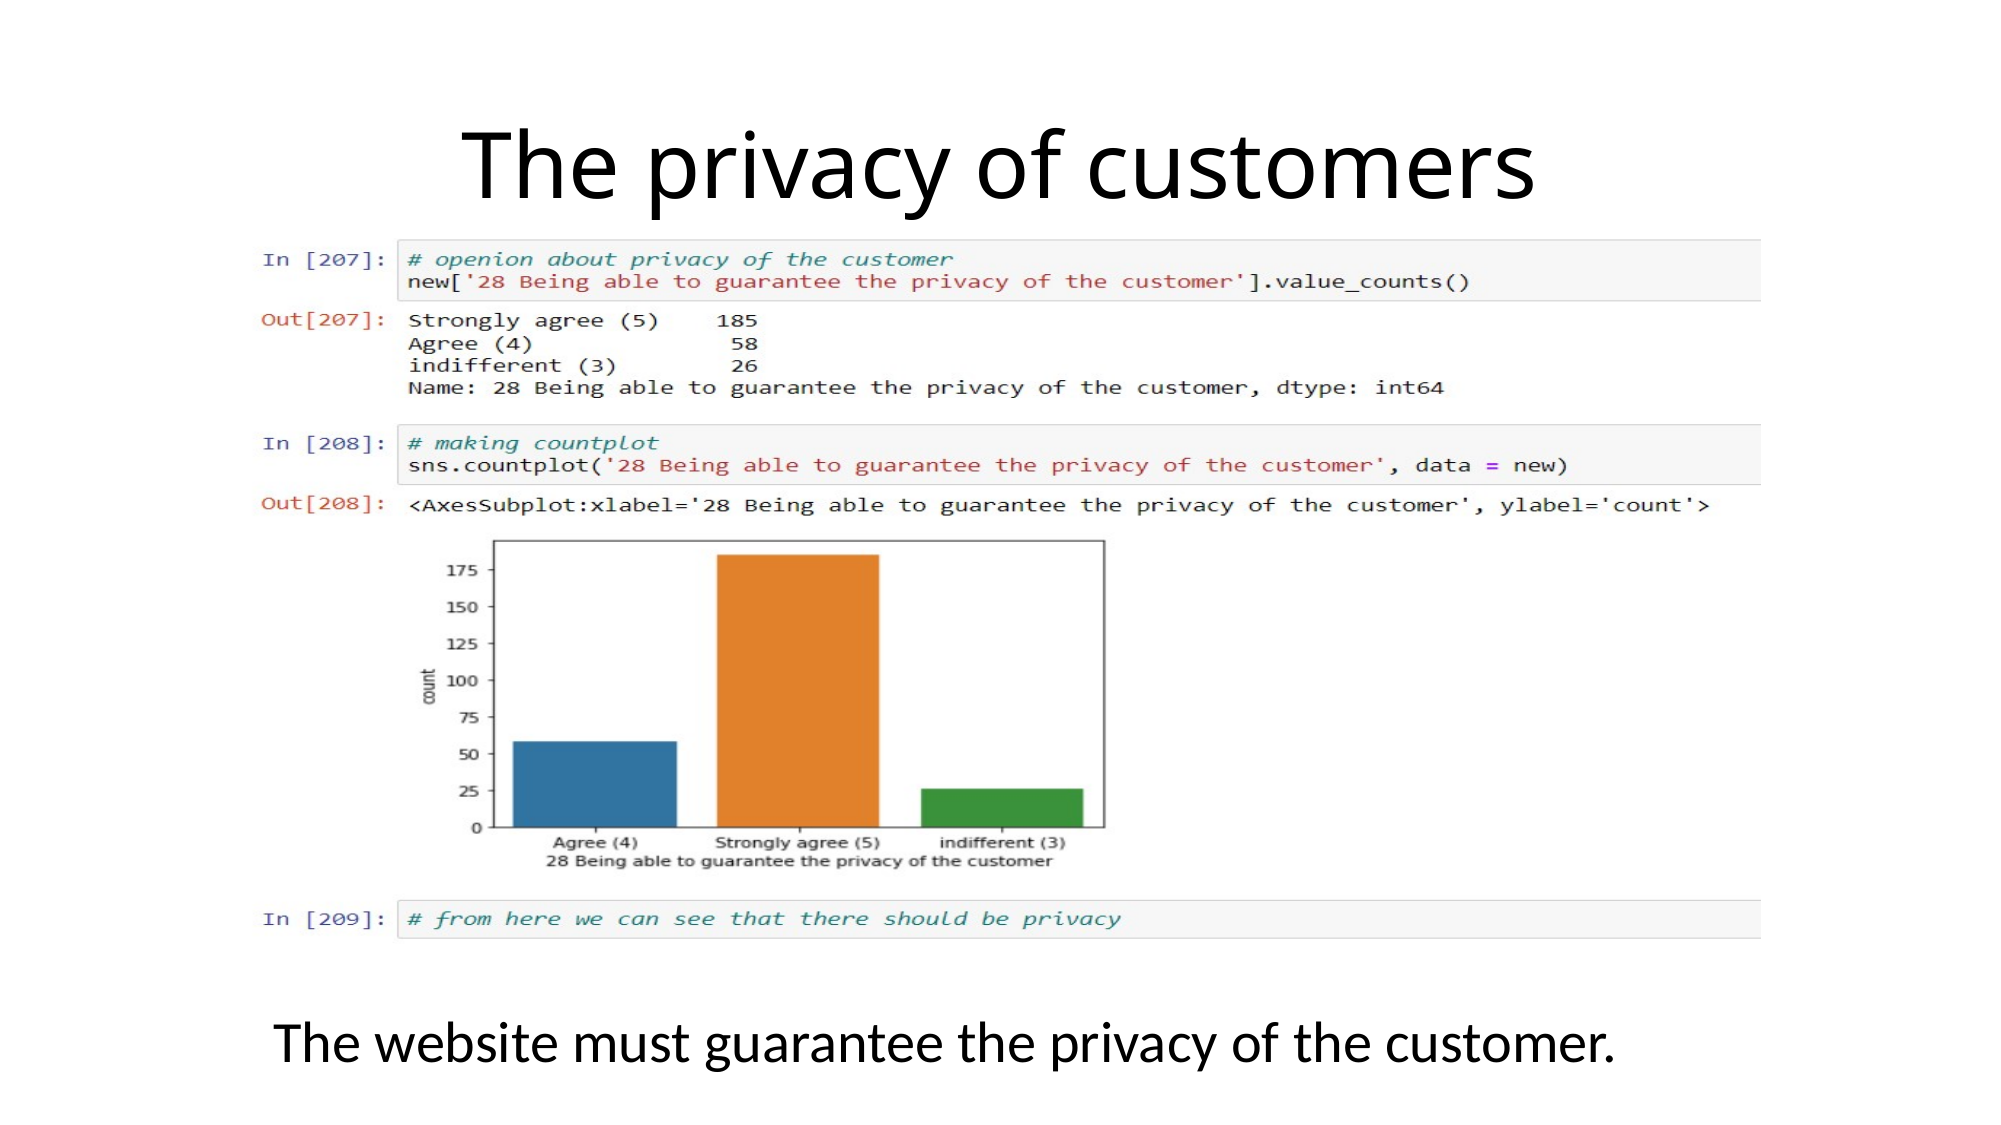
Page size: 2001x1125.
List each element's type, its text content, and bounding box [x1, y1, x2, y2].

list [230, 230, 1761, 945]
text_box The website must guarantee the privacy of the customer. [258, 997, 1633, 1082]
title The privacy of customers [137, 59, 1863, 278]
